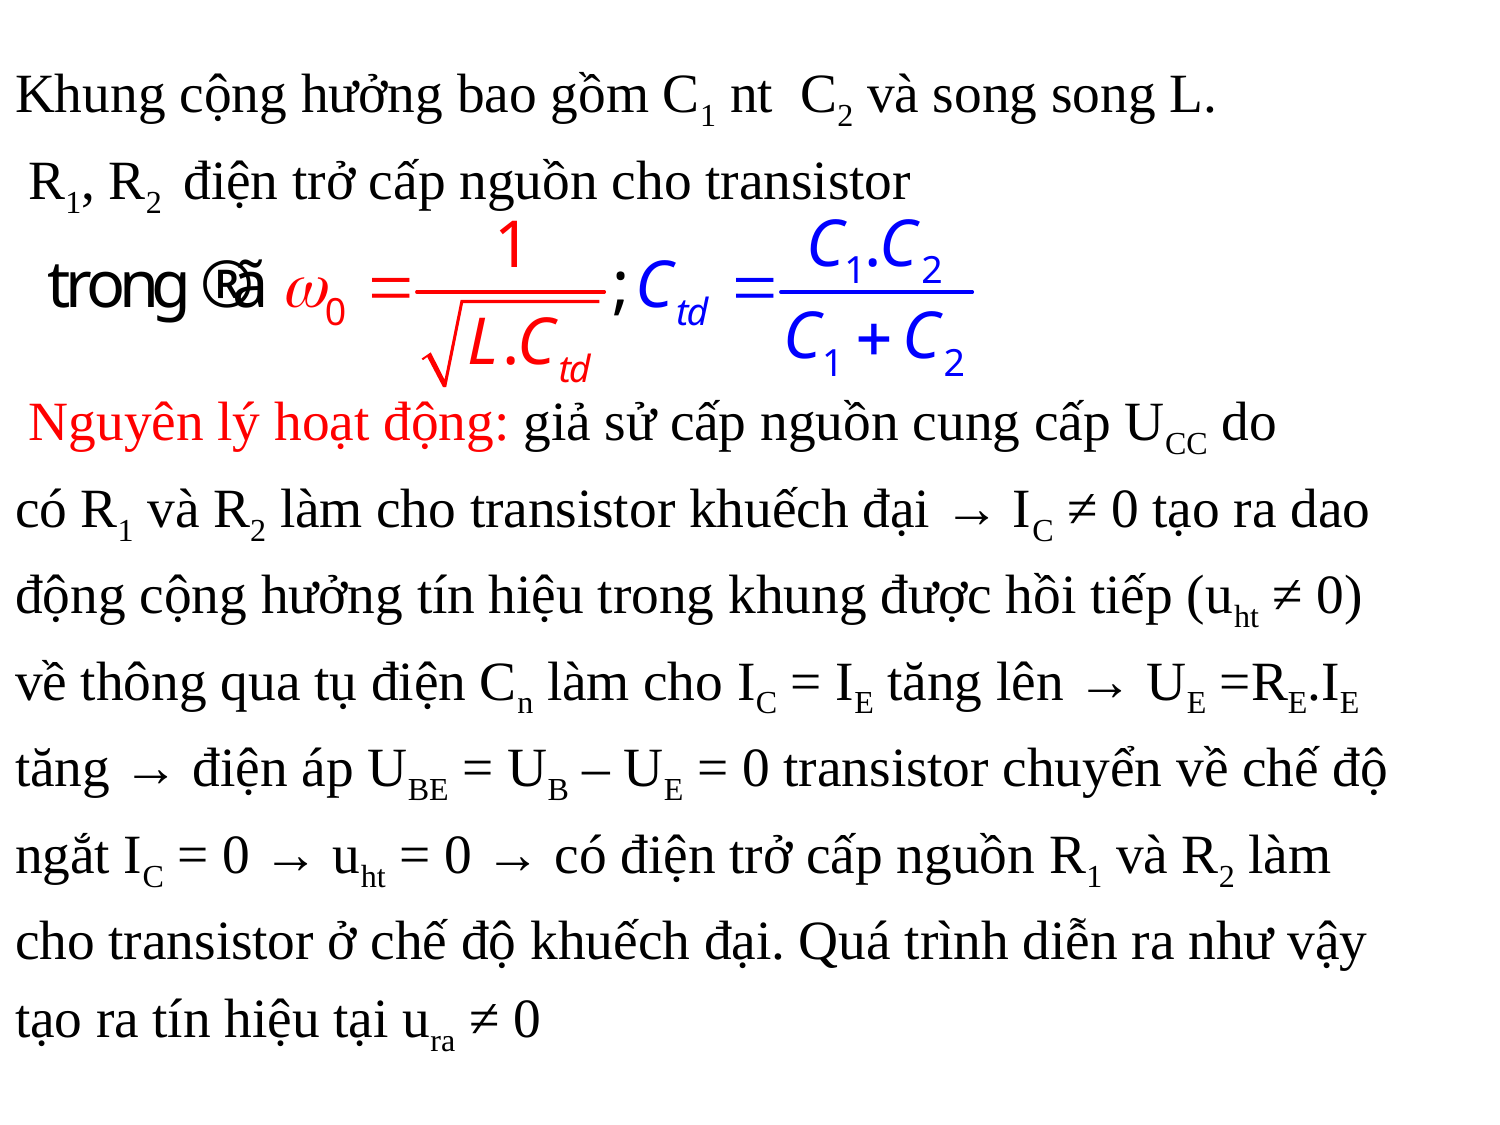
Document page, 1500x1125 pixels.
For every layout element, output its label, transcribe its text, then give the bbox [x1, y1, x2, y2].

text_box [37, 199, 988, 400]
list Khung cộng hưởng bao gồm C1 nt C2 và song song L. R1, R2 điện trở cấp nguồn cho transistor Nguyên lý hoạt động: giả sử cấp nguồn cung cấp UCC do có R1 và R2 làm cho transistor khuếch đại → IC ≠ 0 tạo ra dao động cộng hưởng tín hiệu trong khung được hồi tiếp (uht ≠ 0) về thông qua tụ điện Cn làm cho IC = IE tăng lên → UE =RE.IE tăng → điện áp UBE = UB – UE = 0 transistor chuyển về chế độ ngắt IC = 0 → uht = 0 → có điện trở cấp nguồn R1 và R2 làm cho transistor ở chế độ khuếch đại. Quá trình diễn ra như vậy tạo ra tín hiệu tại ura ≠ 0 [0, 50, 1500, 1075]
